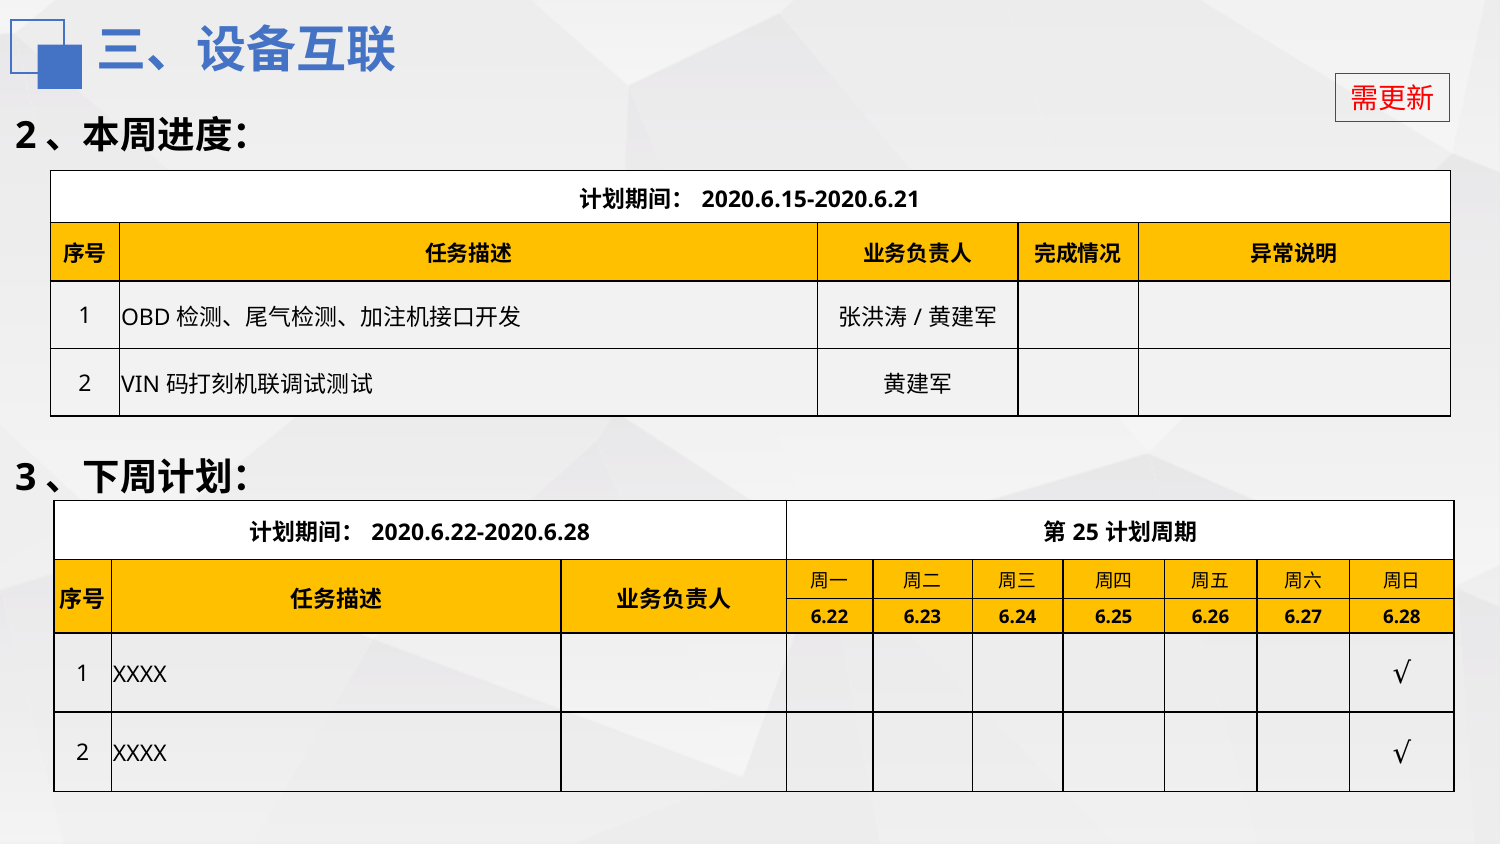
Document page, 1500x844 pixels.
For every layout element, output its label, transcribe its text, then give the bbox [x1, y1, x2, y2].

table_header 计划期间：2020.6.15-2020.6.21 [51, 171, 1450, 222]
table_cell 张洪涛/黄建军 [818, 282, 1017, 348]
table_cell [787, 713, 872, 791]
table_cell [1064, 634, 1164, 711]
table_cell 任务描述 [112, 560, 560, 632]
table_cell 异常说明 [1139, 223, 1450, 280]
table_cell √ [1350, 713, 1453, 791]
table_cell 6.28 [1350, 599, 1453, 632]
table_cell 序号 [55, 560, 111, 632]
table_cell 6.25 [1064, 599, 1164, 632]
table_cell 任务描述 [120, 223, 817, 280]
table_cell [1139, 349, 1450, 415]
table_cell 6.27 [1258, 599, 1349, 632]
table_header 第25计划周期 [787, 501, 1453, 559]
table_cell 黄建军 [818, 349, 1017, 415]
table_cell 周三 [973, 560, 1062, 598]
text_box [11, 20, 83, 90]
table_cell 周四 [1064, 560, 1164, 598]
table_cell 6.22 [787, 599, 872, 632]
table_cell √ [1350, 634, 1453, 711]
slide_number [1129, 781, 1480, 827]
table_cell [1064, 713, 1164, 791]
table_cell 业务负责人 [818, 223, 1017, 280]
table_cell 6.26 [1165, 599, 1256, 632]
table_cell [973, 713, 1062, 791]
table_cell [874, 713, 972, 791]
table_cell 周五 [1165, 560, 1256, 598]
table_cell VIN码打刻机联调试测试 [120, 349, 817, 415]
table_cell 业务负责人 [562, 560, 786, 632]
table_cell 6.24 [973, 599, 1062, 632]
table_cell 1 [55, 634, 111, 711]
table_cell [1019, 282, 1138, 348]
table_cell [787, 634, 872, 711]
text_box 三、设备互联 [82, 9, 762, 80]
text_box 需更新 [1335, 73, 1450, 122]
text_box 2、本周进度： [0, 80, 1313, 165]
table_cell [562, 713, 786, 791]
table_cell 序号 [51, 223, 119, 280]
table_cell [1165, 713, 1256, 791]
table_cell [1258, 713, 1349, 791]
table_cell 6.23 [874, 599, 972, 632]
table_cell [1258, 634, 1349, 711]
table_cell 1 [51, 282, 119, 348]
table_cell 周日 [1350, 560, 1453, 598]
table_cell [973, 634, 1062, 711]
table_cell OBD检测、尾气检测、加注机接口开发 [120, 282, 817, 348]
table_cell 完成情况 [1019, 223, 1138, 280]
table_cell 周六 [1258, 560, 1349, 598]
table_cell [1019, 349, 1138, 415]
table_cell [562, 634, 786, 711]
table_cell XXXX [112, 634, 560, 711]
table_cell 2 [51, 349, 119, 415]
picture [0, 0, 1500, 844]
table_cell 周二 [874, 560, 972, 598]
table_cell 周一 [787, 560, 872, 598]
table_cell [874, 634, 972, 711]
text_box 3、下周计划： [0, 422, 1313, 507]
table_header 计划期间：2020.6.22-2020.6.28 [55, 507, 786, 559]
table_cell [1139, 282, 1450, 348]
table_cell 2 [55, 713, 111, 791]
table_cell [1165, 634, 1256, 711]
table_cell XXXX [112, 713, 560, 791]
